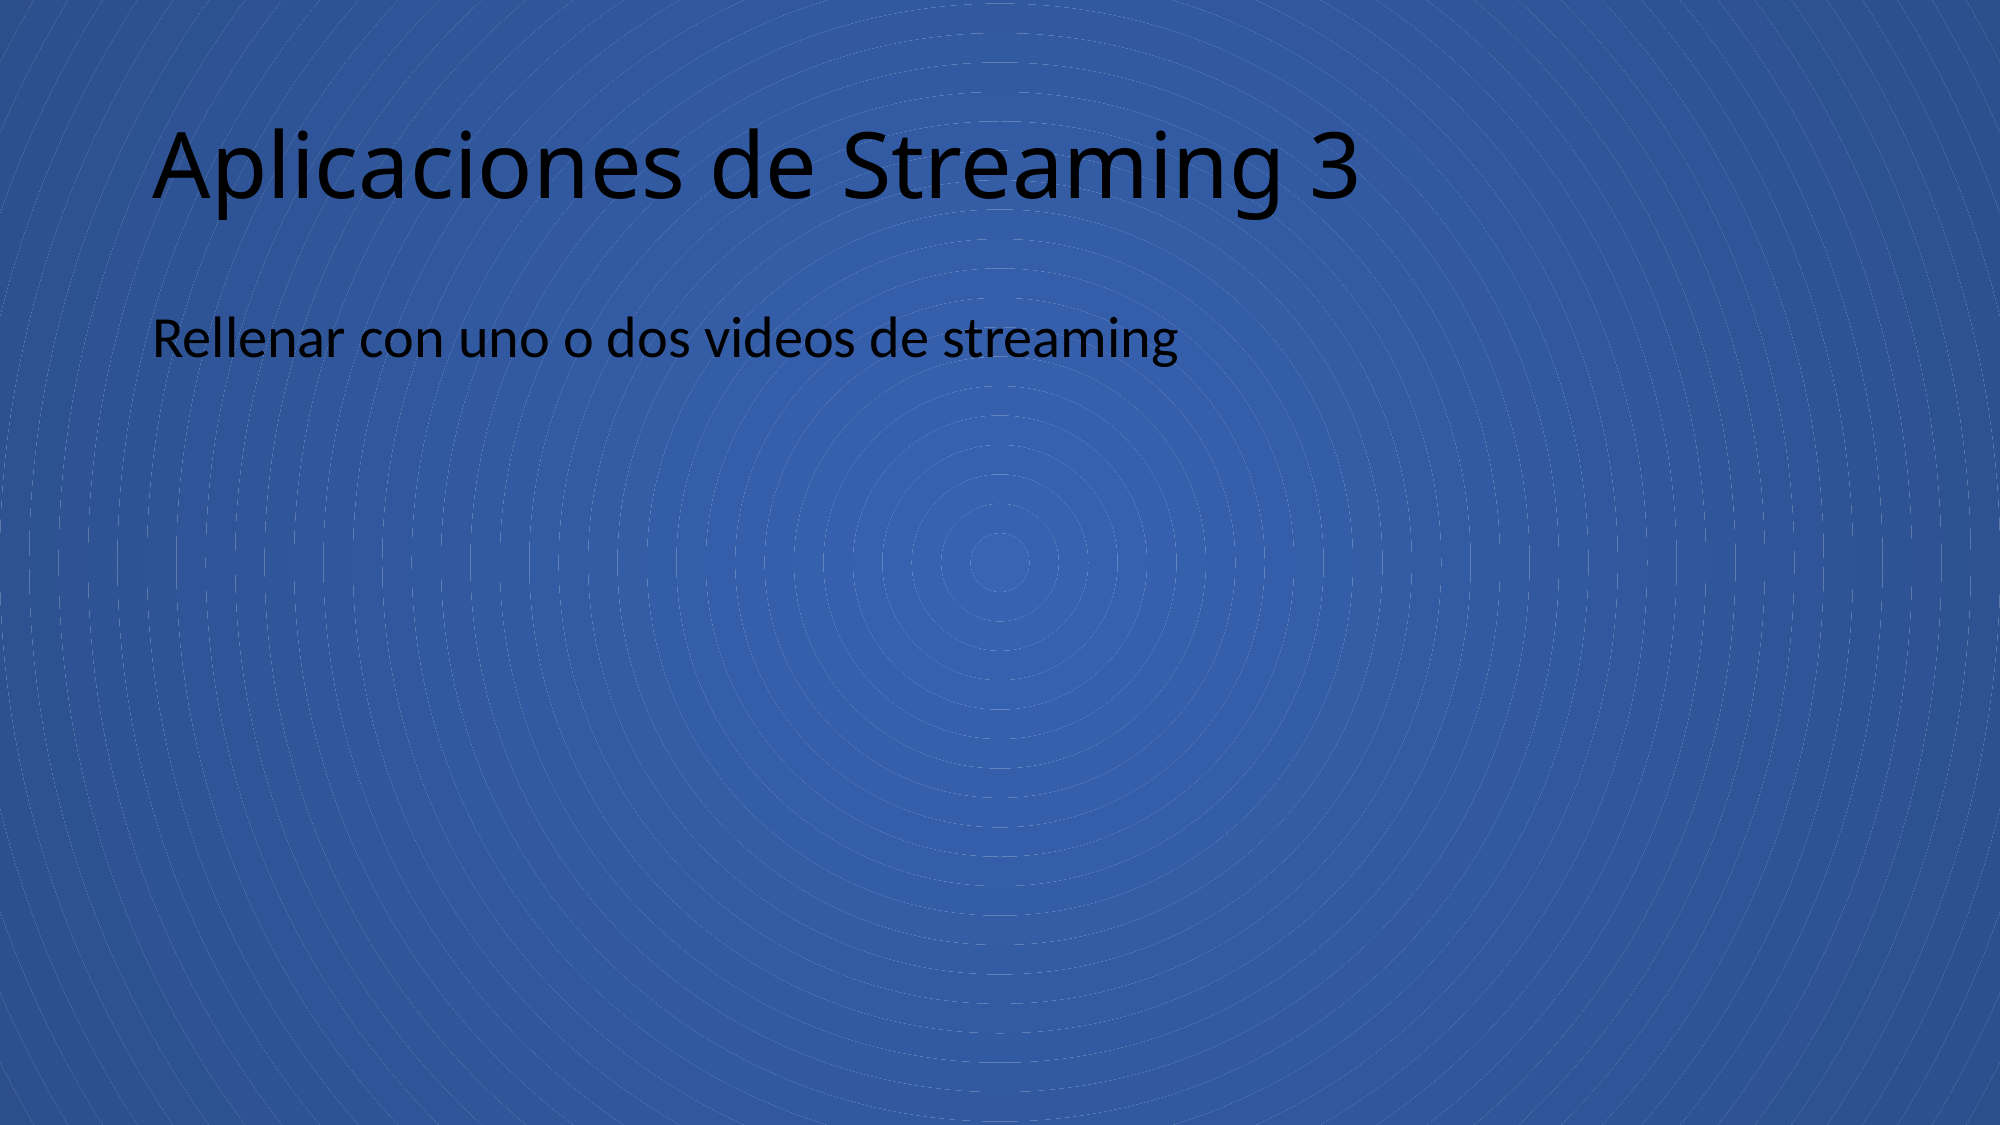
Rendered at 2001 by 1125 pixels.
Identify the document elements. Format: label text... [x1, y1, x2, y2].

list Rellenar con uno o dos videos de streaming [137, 299, 1863, 1014]
title Aplicaciones de Streaming 3 [137, 59, 1863, 278]
